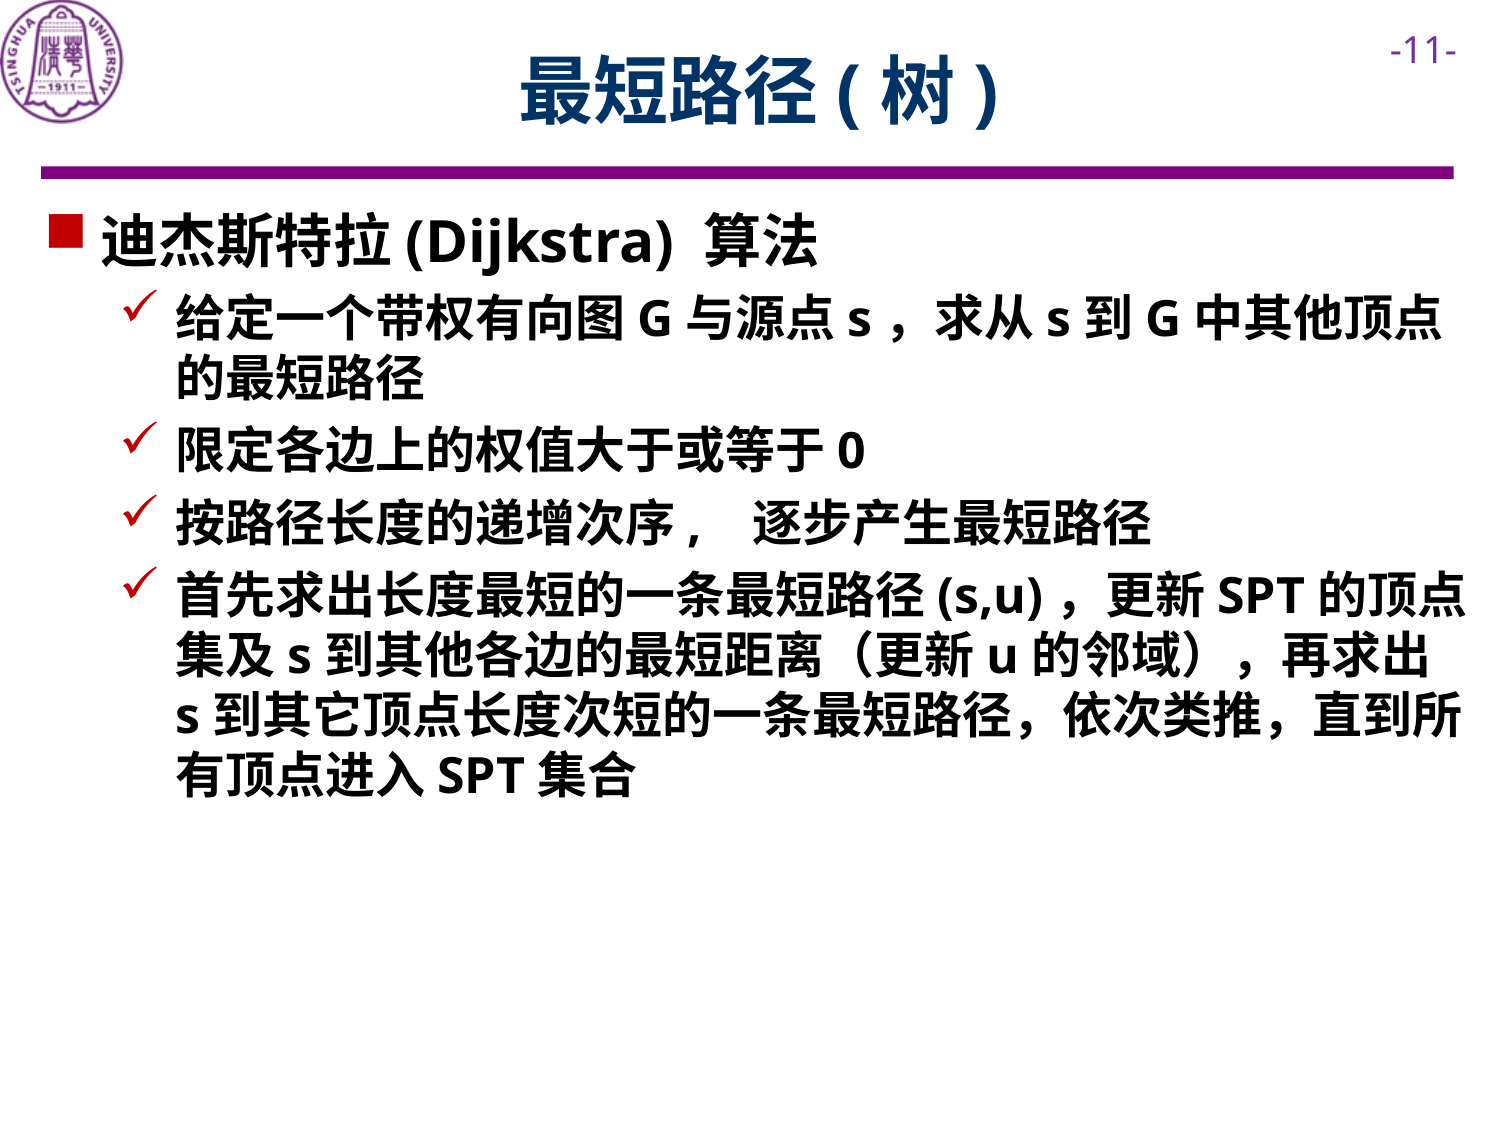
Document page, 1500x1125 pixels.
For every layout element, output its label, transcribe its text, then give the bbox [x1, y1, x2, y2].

text_box 迪杰斯特拉(Dijkstra) 算法 给定一个带权有向图G与源点s，求从s到G中其他顶点的最短路径 限定各边上的权值大于或等于0 按路径长度的递增次序, 逐步产生最短路径 首先求出长度最短的一条最短路径(s,u)，更新SPT的顶点集及s到其他各边的最短距离（更新u的邻域），再求出s到其它顶点长度次短的一条最短路径，依次类推，直到所有顶点进入SPT集合 [29, 196, 1483, 812]
picture [0, 0, 124, 124]
title 最短路径(树) [135, 13, 1383, 165]
